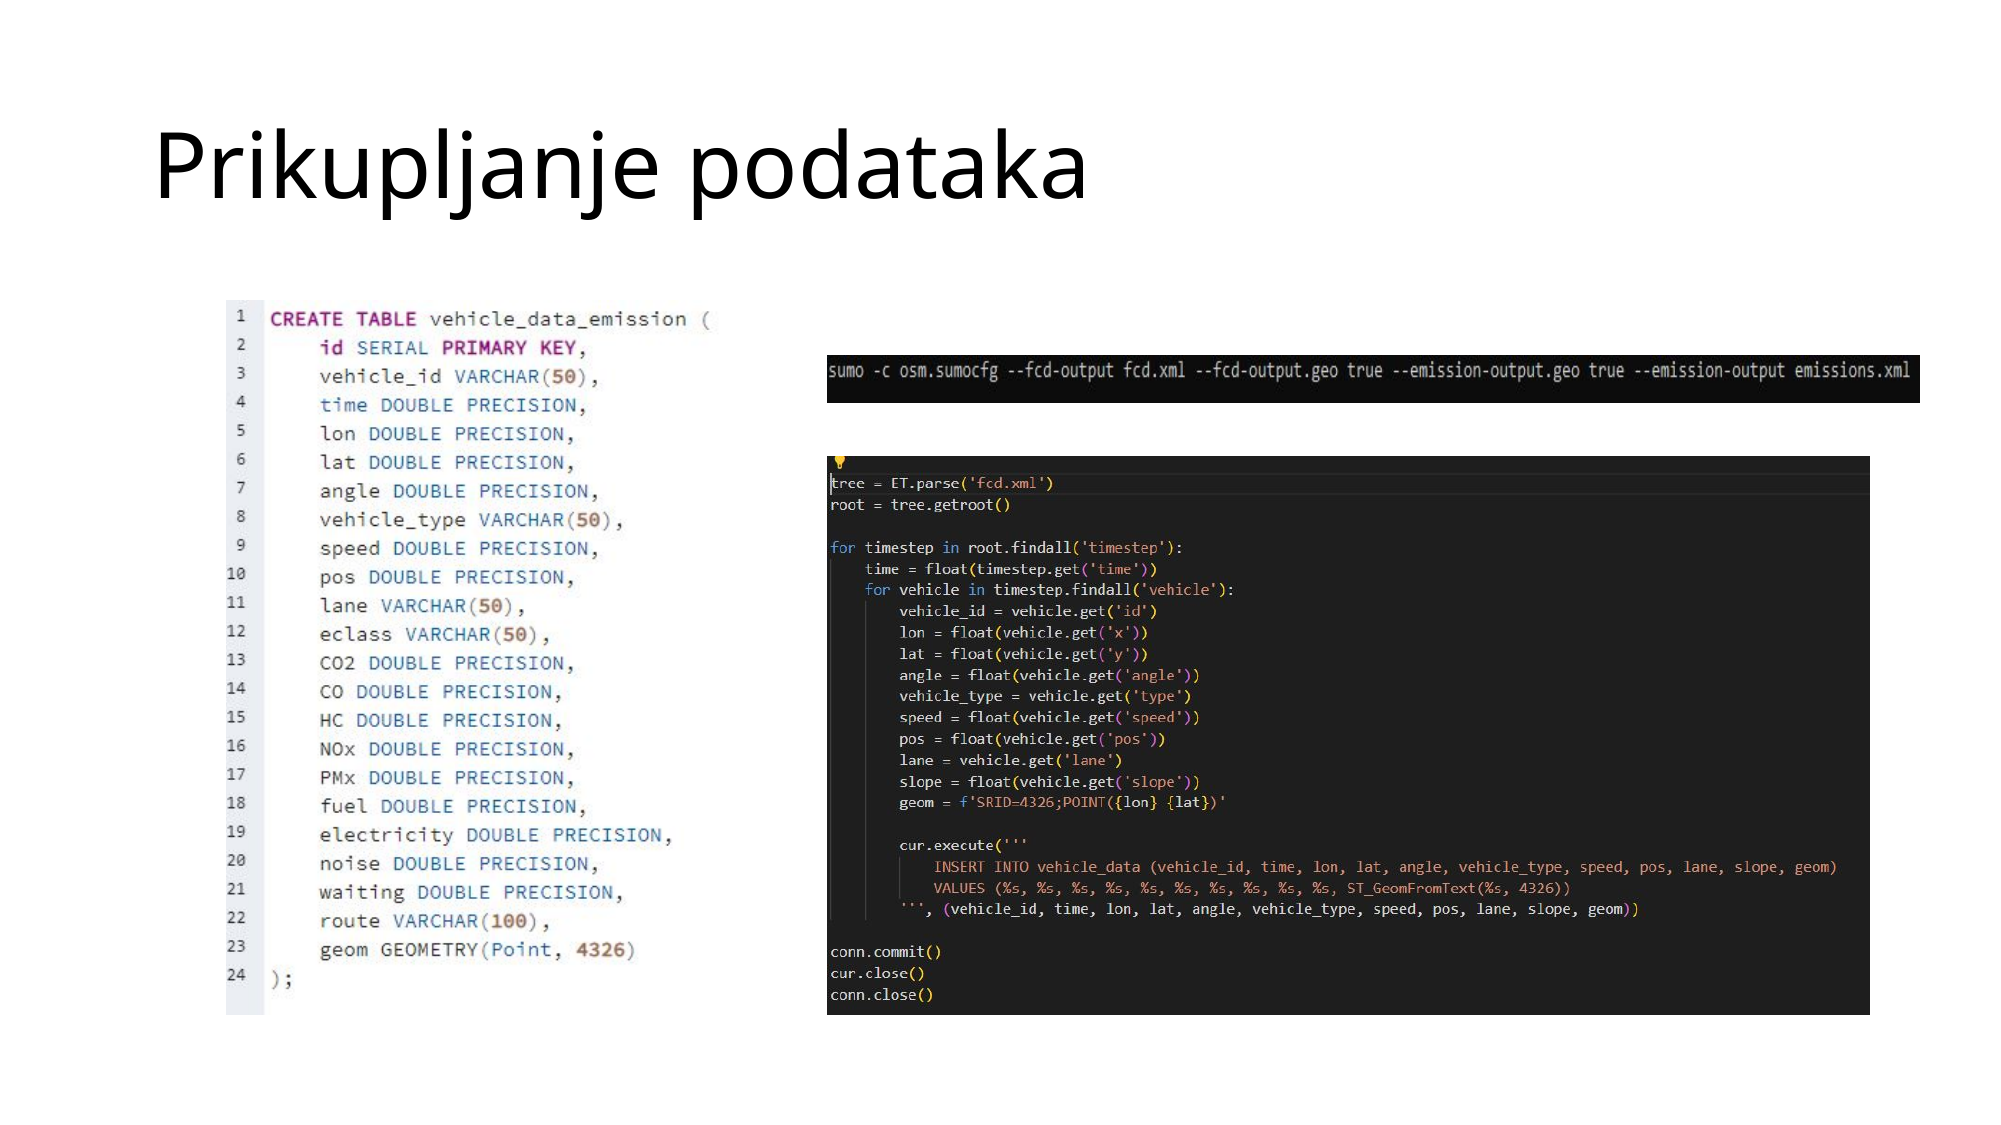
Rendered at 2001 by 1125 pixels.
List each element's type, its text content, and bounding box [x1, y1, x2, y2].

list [226, 300, 902, 1015]
picture [827, 355, 1920, 403]
picture [827, 456, 1870, 1015]
title Prikupljanje podataka [137, 59, 1863, 278]
